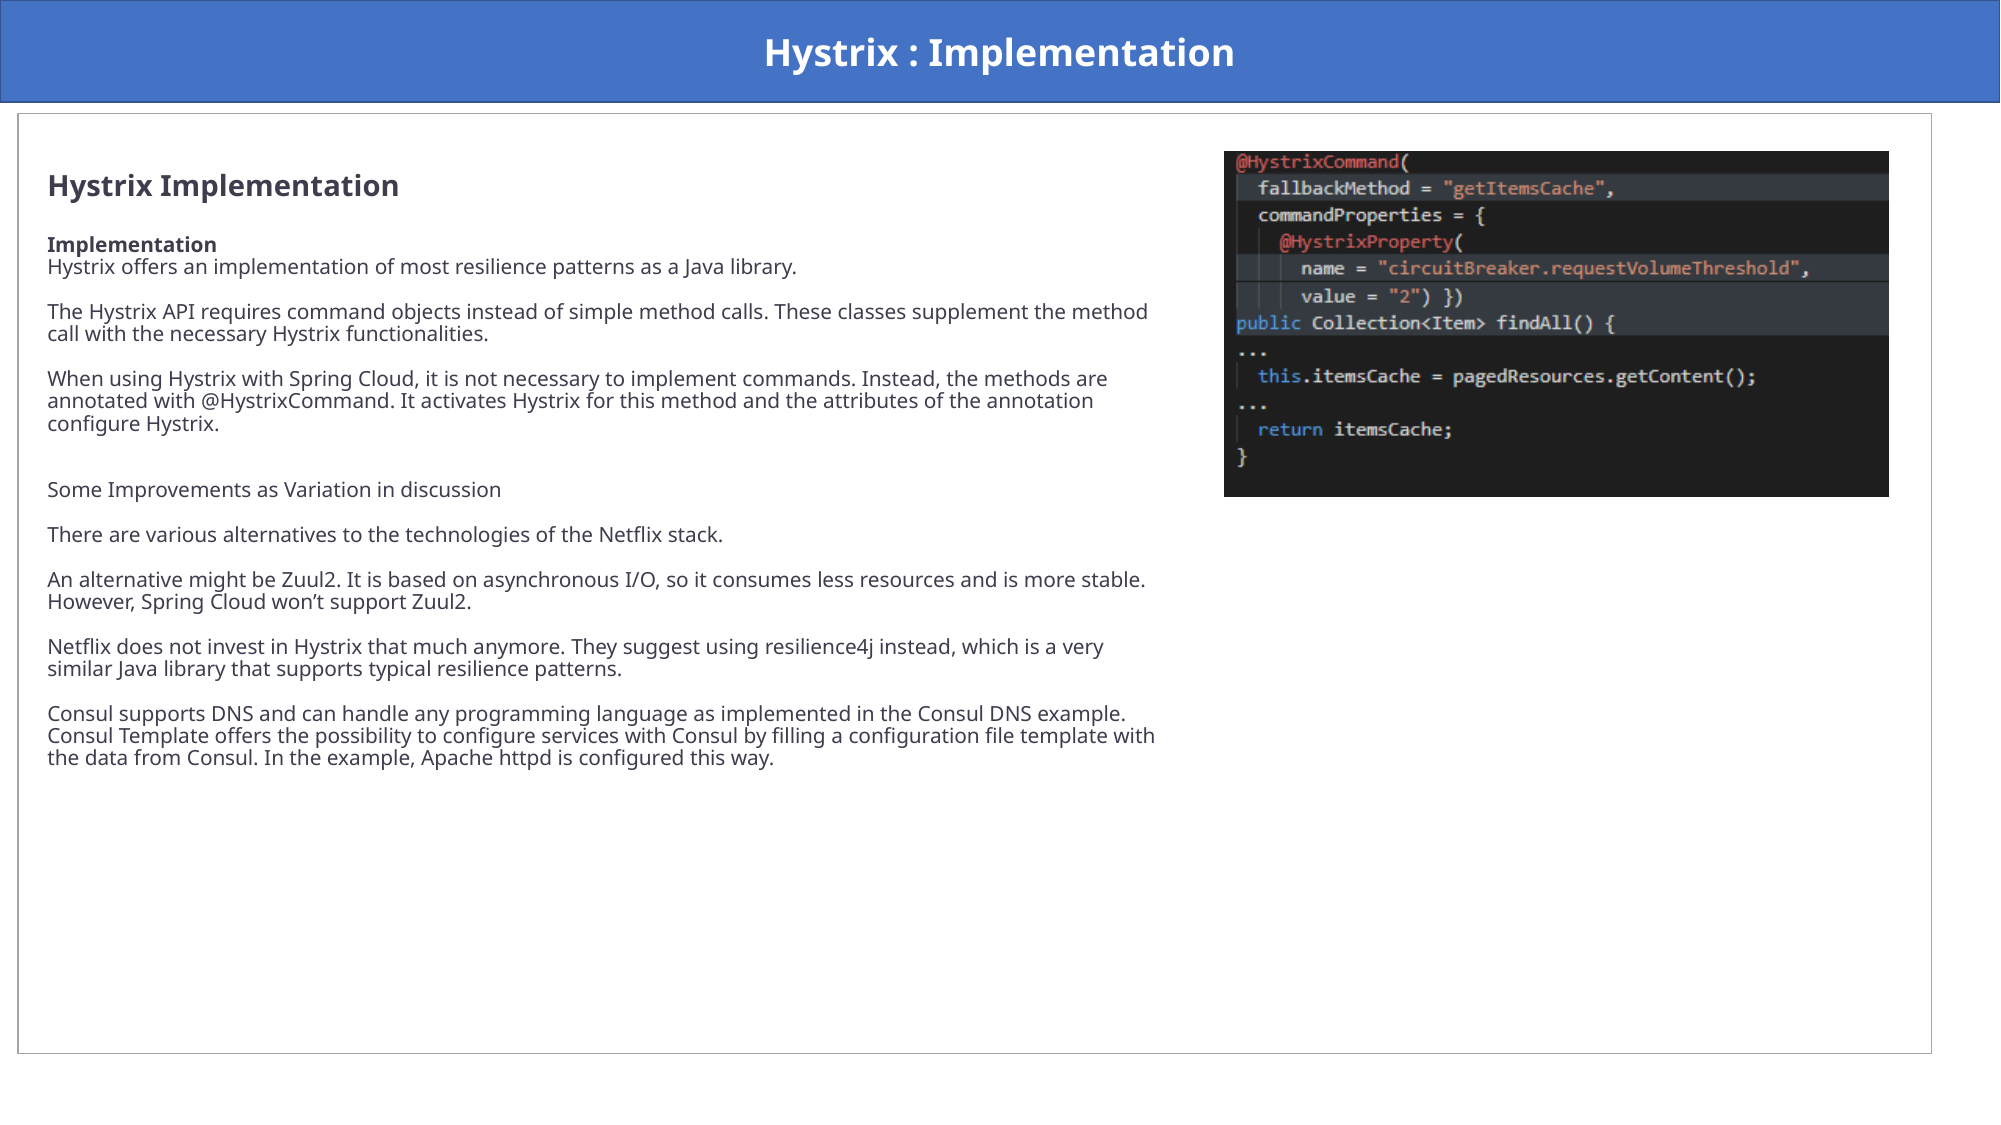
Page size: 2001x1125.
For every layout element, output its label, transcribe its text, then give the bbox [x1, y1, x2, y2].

text_box Hystrix : Implementation [0, 0, 2000, 103]
text_box [18, 113, 1932, 1054]
picture [1224, 151, 1889, 497]
